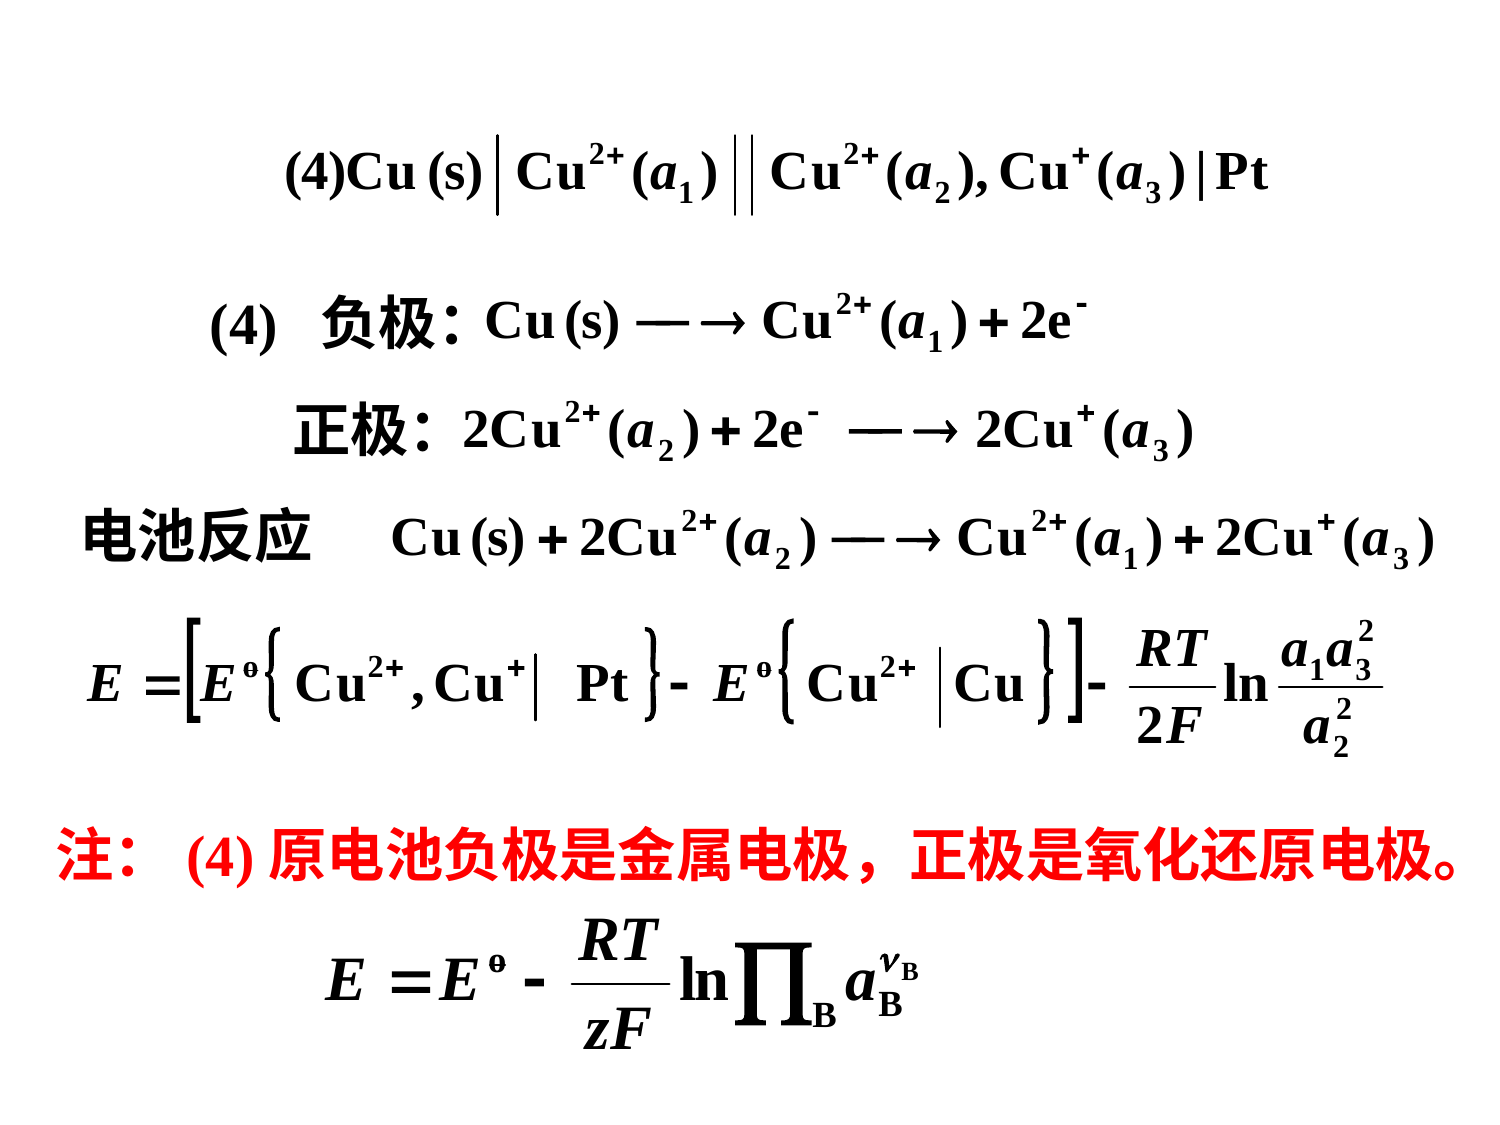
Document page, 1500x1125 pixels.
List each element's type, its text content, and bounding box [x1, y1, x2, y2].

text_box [454, 382, 1206, 475]
text_box 正极： [277, 385, 454, 470]
text_box 电池反应 [64, 491, 383, 577]
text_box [383, 491, 1443, 584]
text_box 注：(4)原电池负极是金属电极，正极是氧化还原电极。 [41, 810, 1500, 896]
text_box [312, 895, 937, 1067]
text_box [277, 125, 1281, 227]
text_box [76, 605, 1392, 771]
text_box (4) 负极： [194, 279, 874, 364]
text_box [478, 274, 1106, 362]
